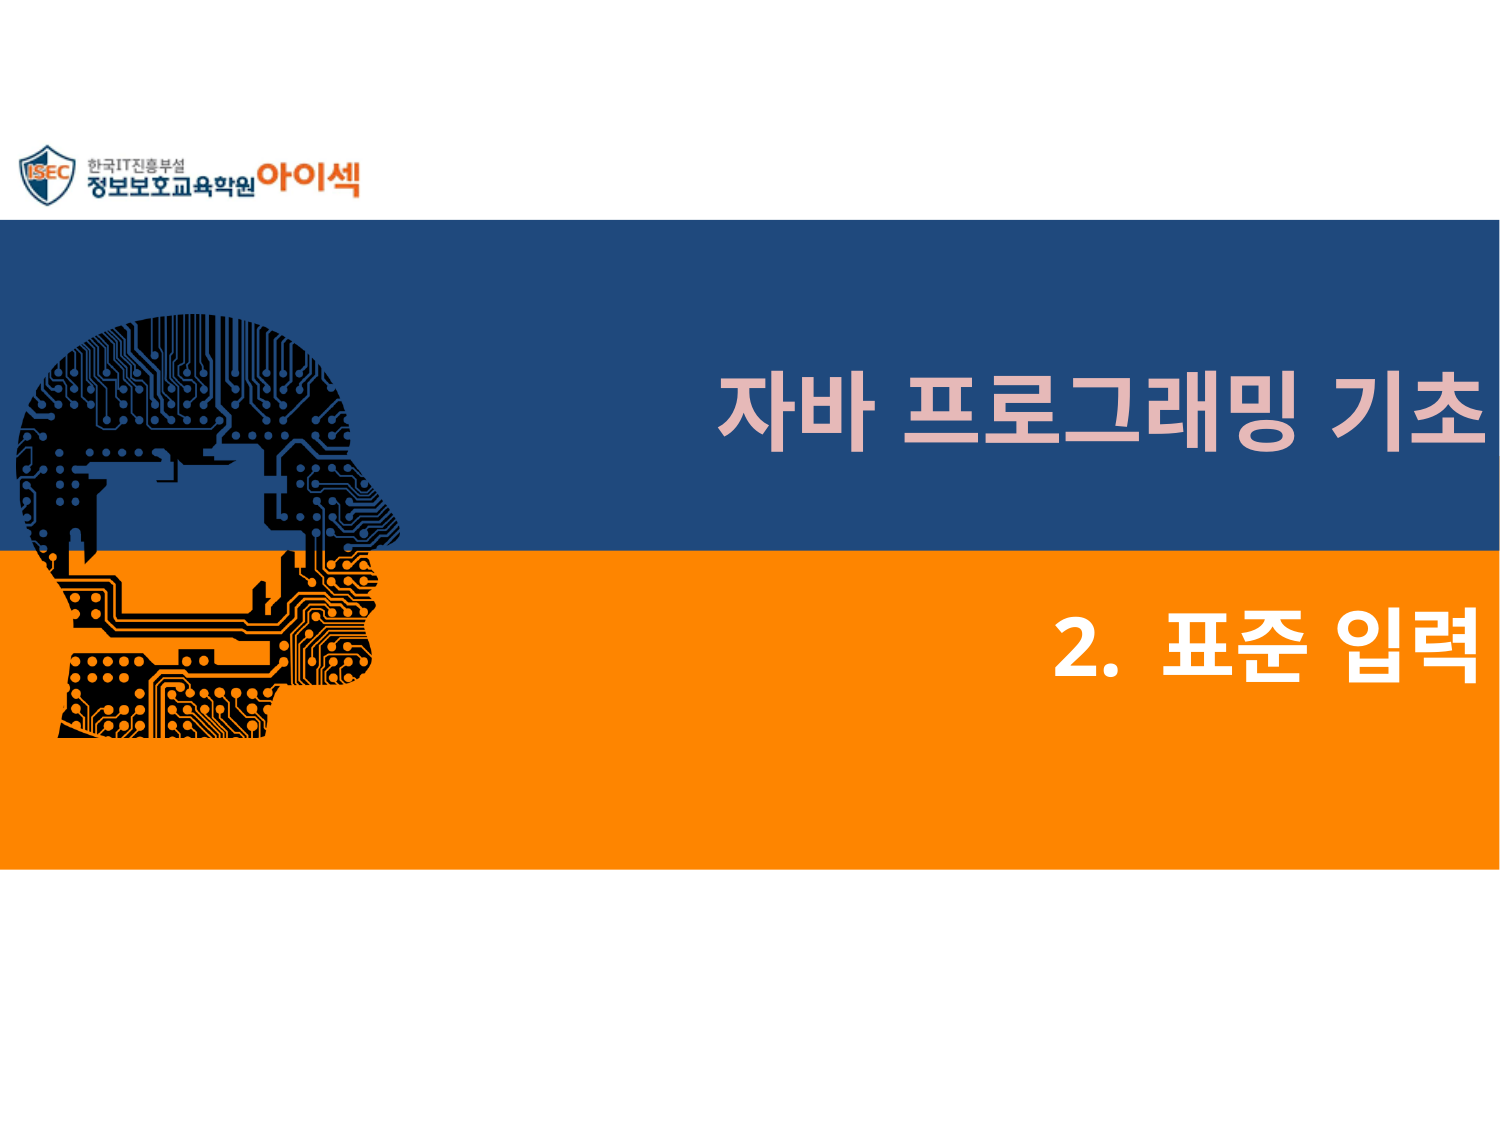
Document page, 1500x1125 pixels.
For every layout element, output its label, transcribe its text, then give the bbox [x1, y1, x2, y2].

picture [16, 314, 400, 586]
subtitle 자바 프로그래밍 기초 [454, 349, 1500, 551]
picture [0, 28, 400, 219]
title 2. 표준 입력 [0, 586, 1500, 799]
